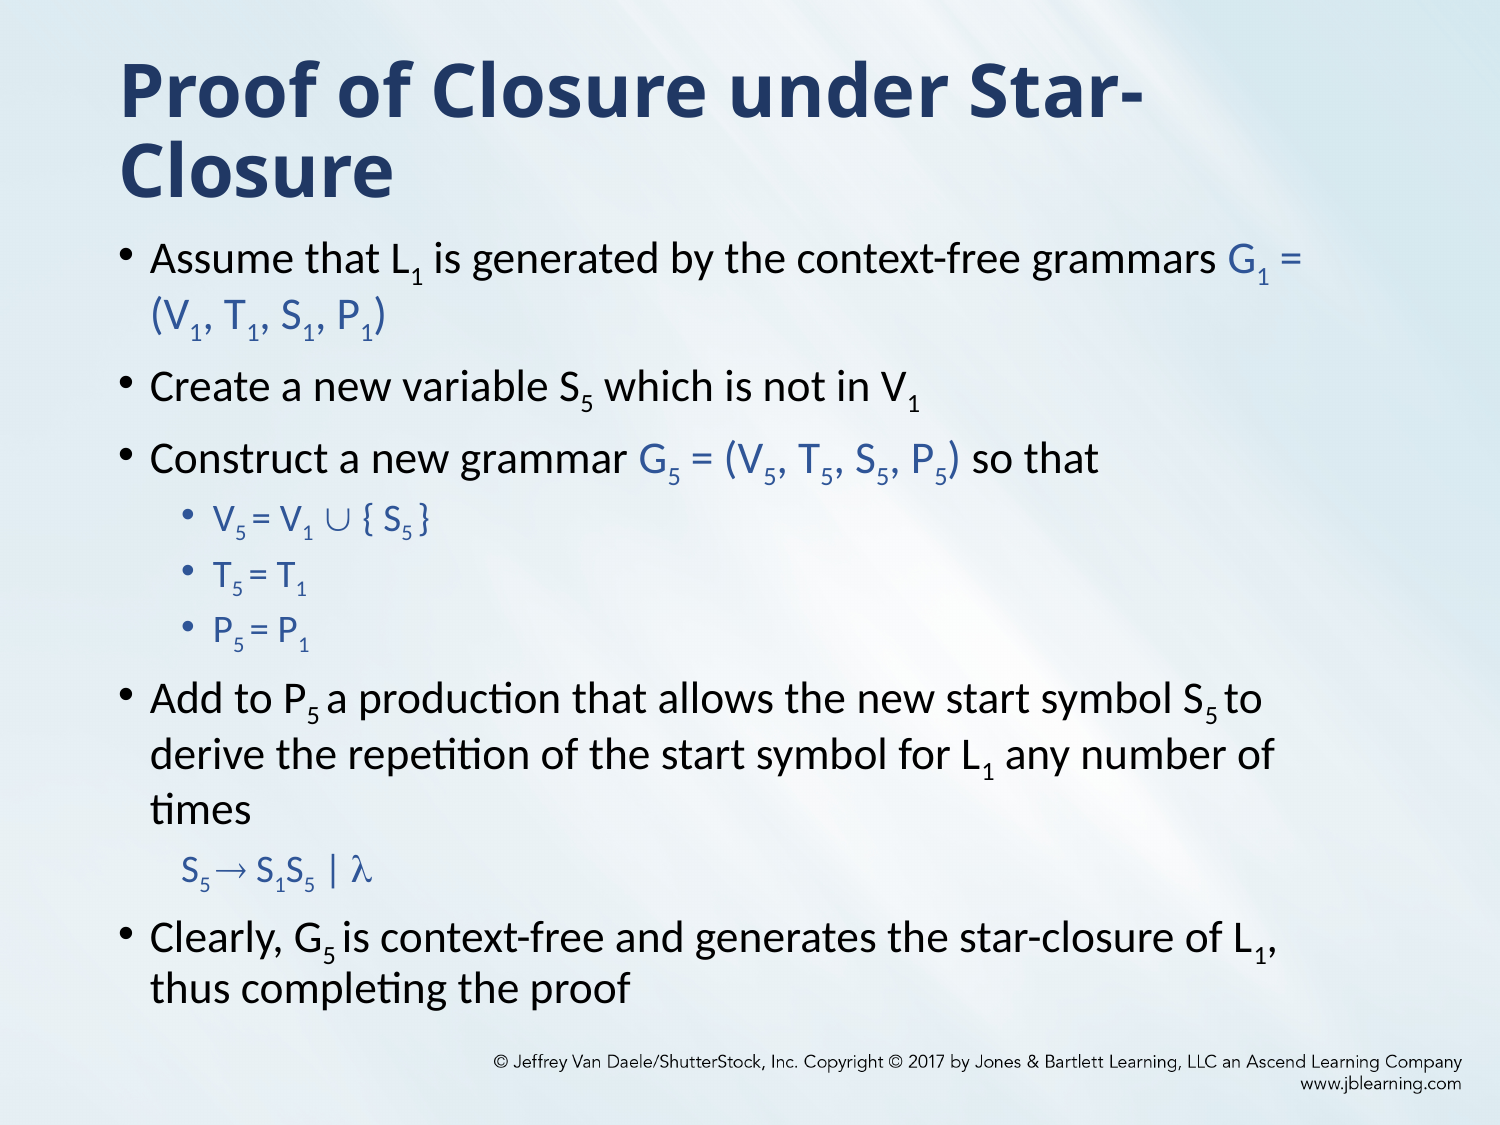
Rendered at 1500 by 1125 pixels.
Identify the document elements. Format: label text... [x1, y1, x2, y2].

picture [0, 0, 1500, 1125]
title Proof of Closure under Star-Closure [103, 45, 1397, 222]
list Assume that L1 is generated by the context-free grammars G1 = (V1, T1, S1, P1) Create a new variable S5 which is not in V1 Construct a new grammar G5 = (V5, T5, S5, P5) so that V5 = V1  { S5 } T5 = T1 P5 = P1 Add to P5 a production that allows the new start symbol S5 to derive the repetition of the start symbol for L1 any number of times S5  S1S5 |  Clearly, G5 is context-free and generates the star-closure of L1, thus completing the proof [103, 221, 1377, 1024]
